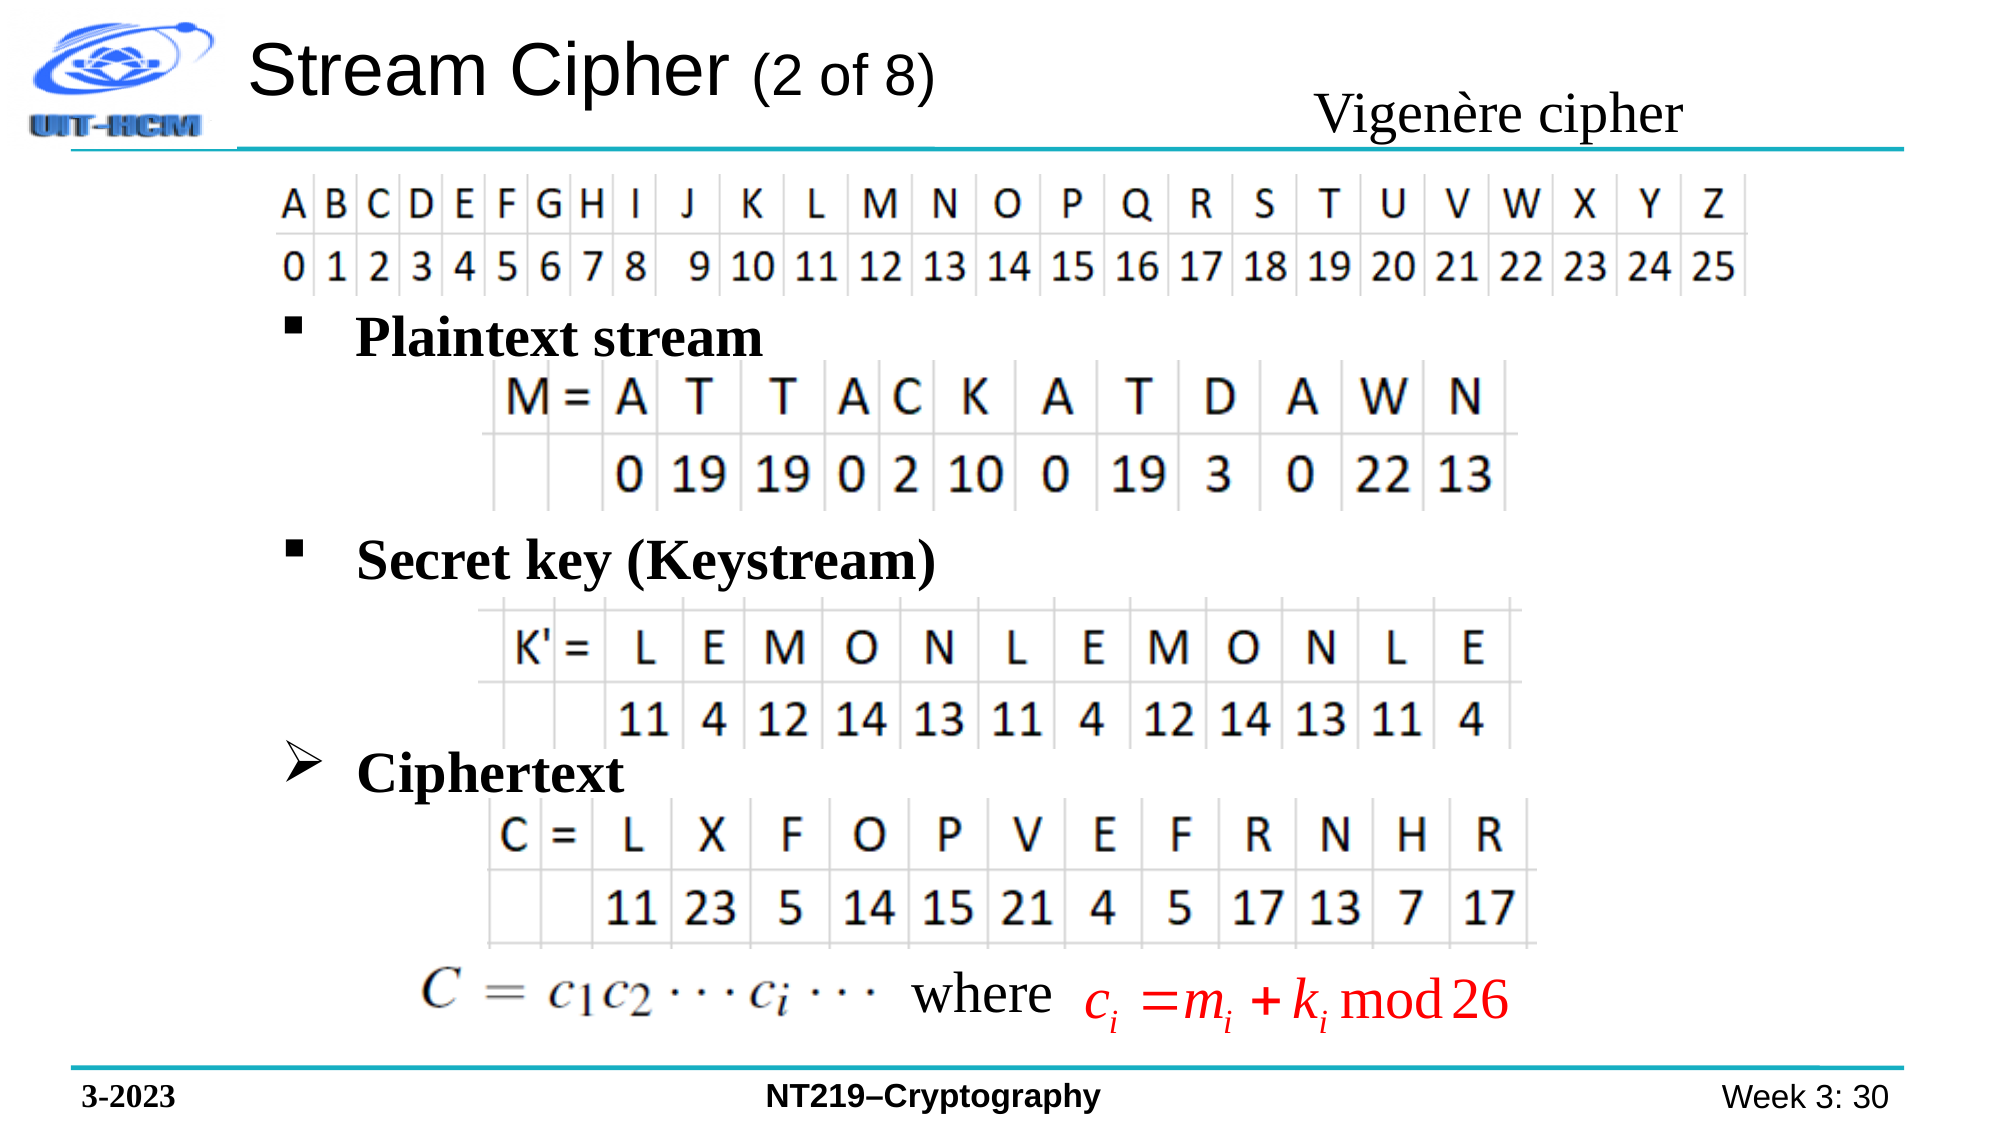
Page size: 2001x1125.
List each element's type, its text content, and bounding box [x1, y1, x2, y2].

text_box where [905, 957, 1153, 1032]
picture [7, 8, 232, 149]
text_box Vigenère cipher [1298, 67, 1699, 152]
title Stream Cipher (2 of 8) [232, 0, 1449, 168]
picture [481, 360, 1519, 511]
text_box Plaintext stream [265, 290, 780, 376]
picture [396, 798, 1537, 1048]
picture [477, 596, 1523, 750]
picture [276, 173, 1748, 296]
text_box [1081, 968, 1512, 1040]
text_box Secret key (Keystream) [266, 513, 952, 599]
text_box Ciphertext [266, 726, 641, 812]
